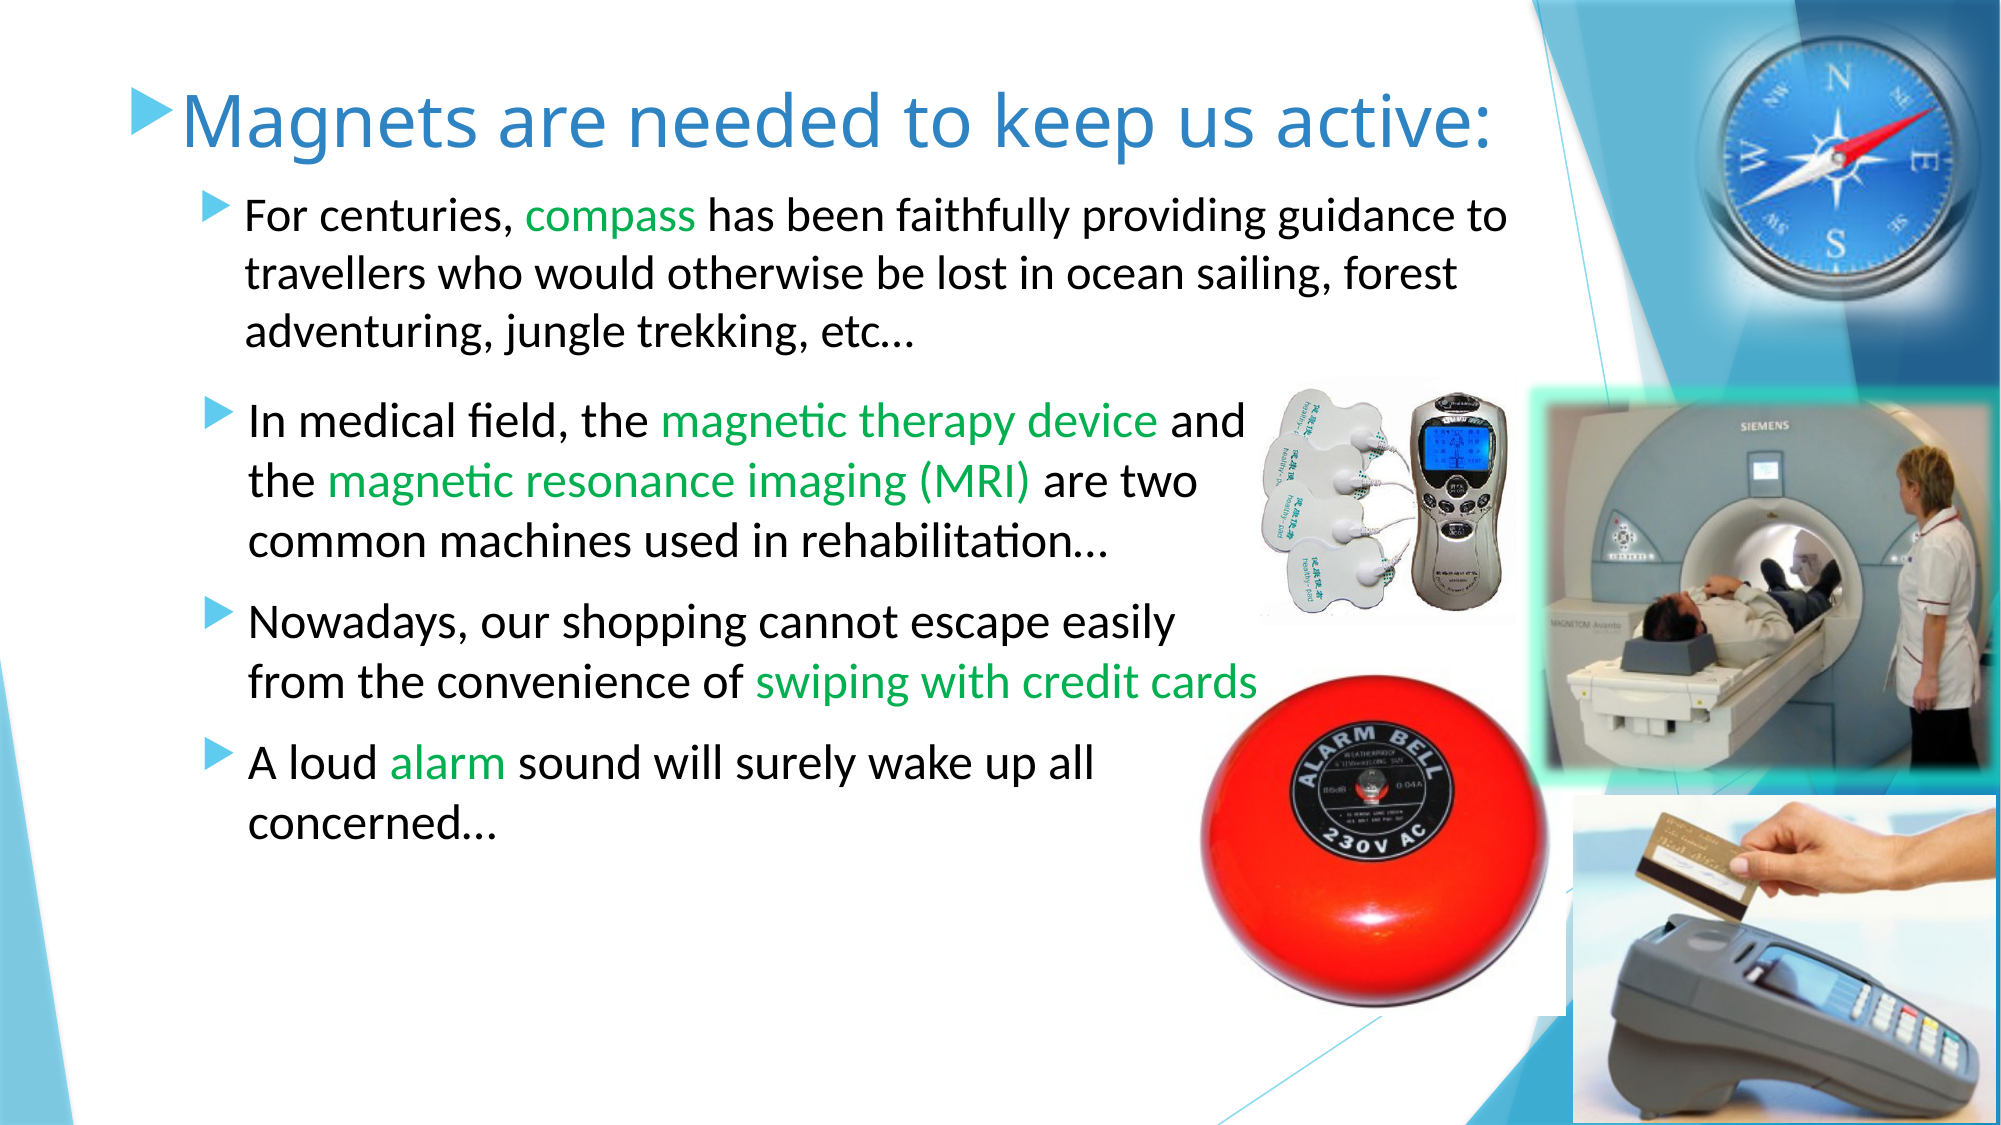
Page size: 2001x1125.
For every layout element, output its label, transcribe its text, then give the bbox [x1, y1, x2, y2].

picture [1572, 794, 1997, 1123]
picture [1674, 0, 2000, 362]
picture [1183, 393, 2000, 1017]
text_box In medical field, the magnetic therapy device and the magnetic resonance imaging (MRI) are two common machines used in rehabilitation… Nowadays, our shopping cannot escape easily from the convenience of swiping with credit cards A loud alarm sound will surely wake up all concerned… [111, 380, 1300, 885]
list Magnets are needed to keep us active: For centuries, compass has been faithfully providing guidance to travellers who would otherwise be lost in ocean sailing, forest adventuring, jungle trekking, etc… [111, 67, 1537, 378]
picture [1259, 377, 1517, 626]
